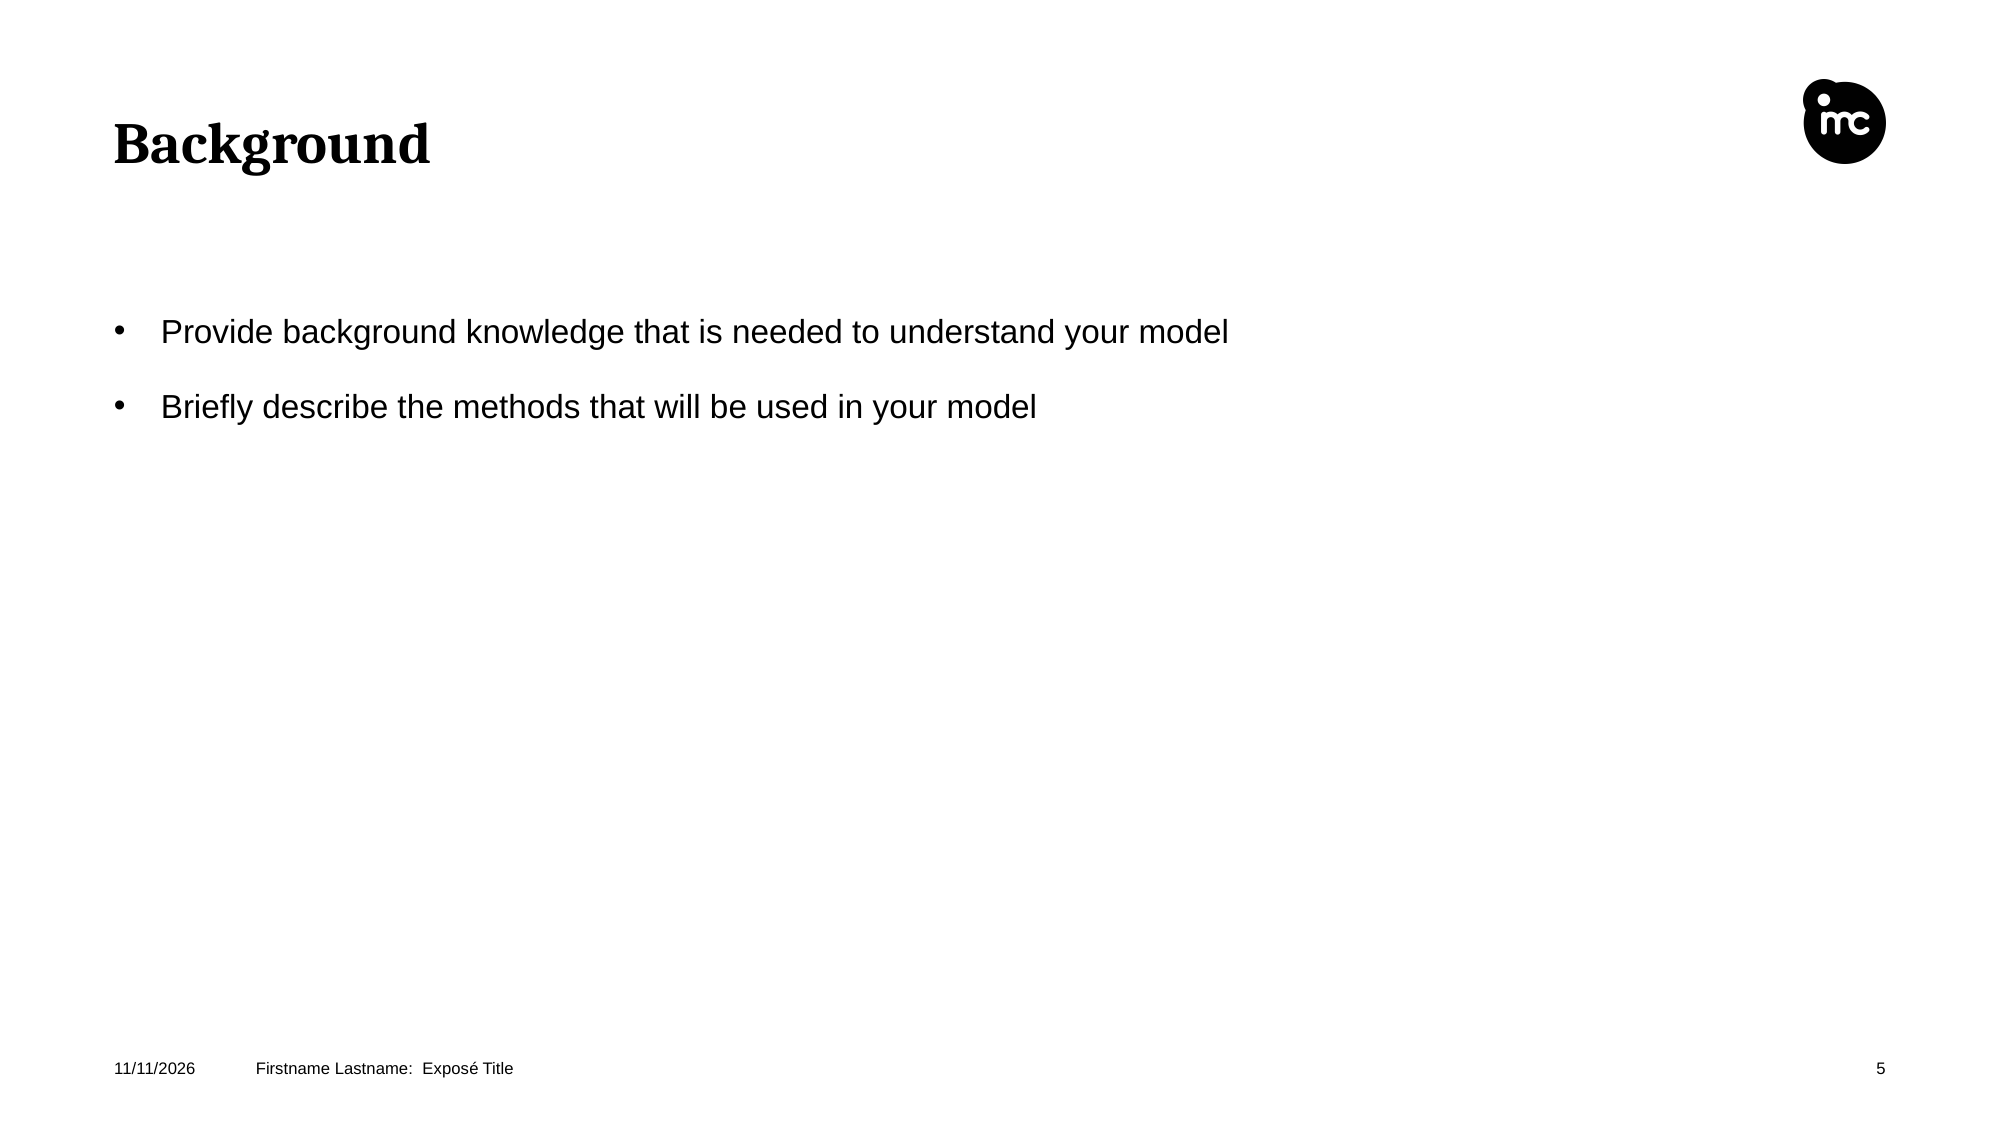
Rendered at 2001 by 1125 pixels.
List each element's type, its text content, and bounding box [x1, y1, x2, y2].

title Background [114, 113, 1579, 244]
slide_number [114, 1056, 245, 1080]
slide_number 5 [1803, 1056, 1886, 1080]
footer Firstname Lastname: Exposé Title [255, 1056, 1792, 1080]
list Provide background knowledge that is needed to understand your model Briefly describe the methods that will be used in your model [114, 302, 1579, 1012]
picture [1803, 79, 1886, 164]
